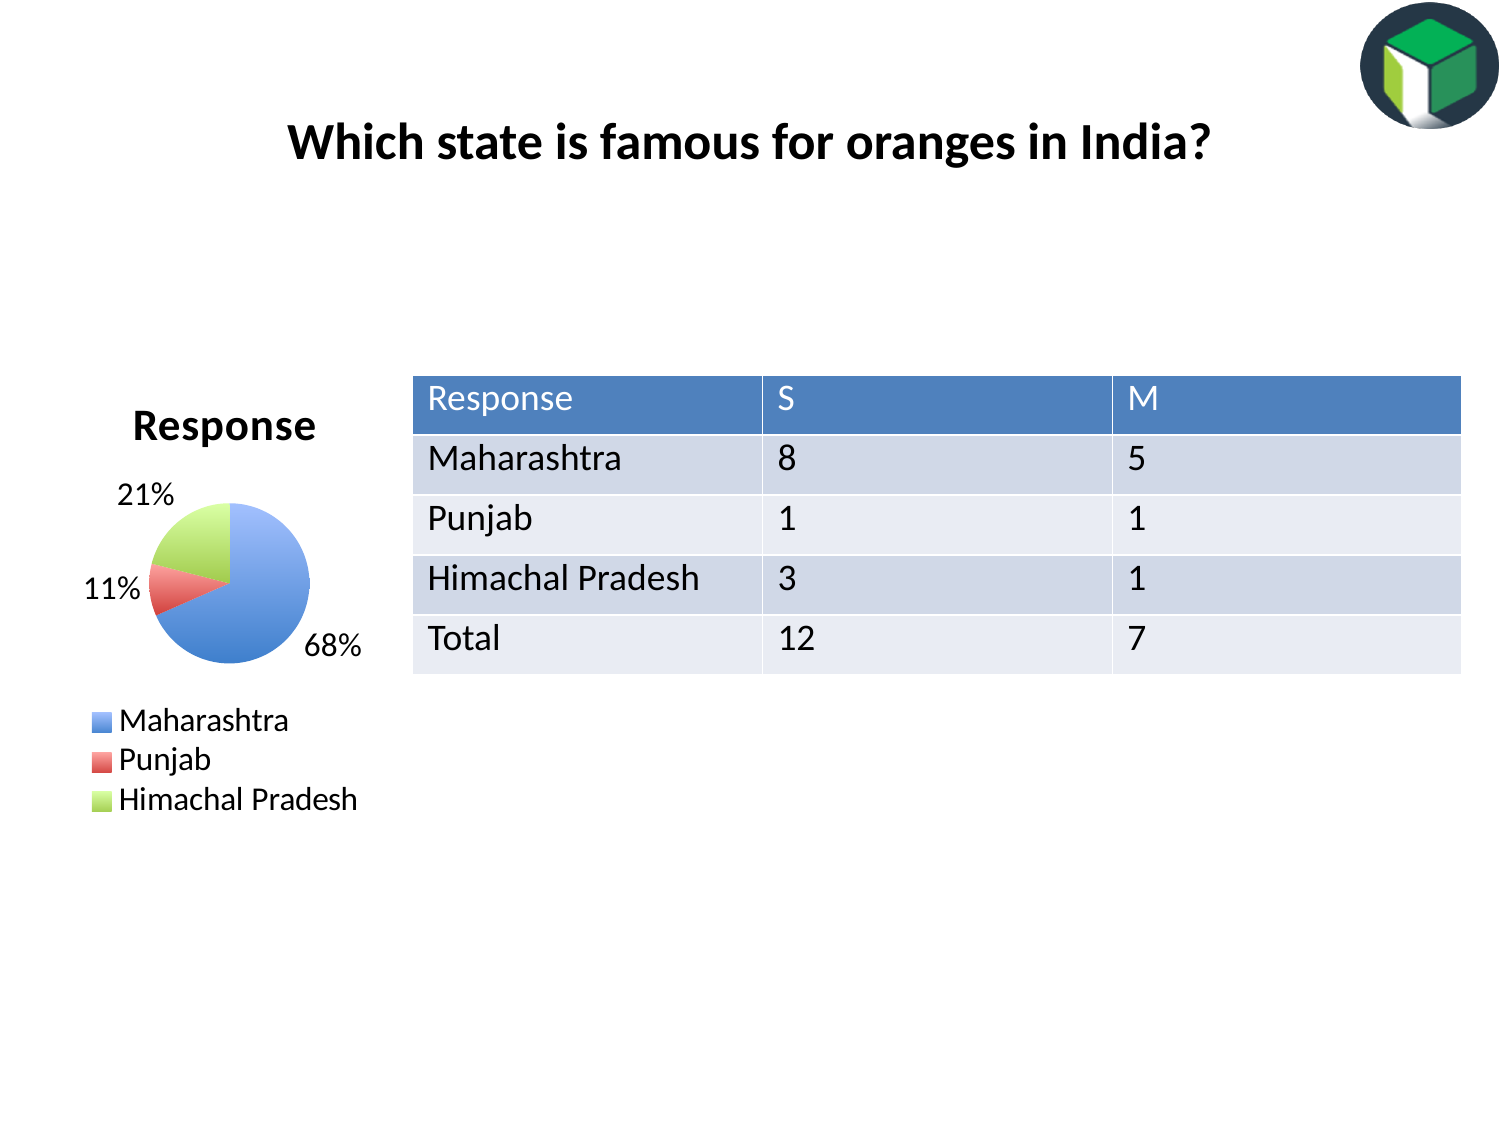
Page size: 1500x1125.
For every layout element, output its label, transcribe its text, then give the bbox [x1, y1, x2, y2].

table_cell 1 [763, 496, 1112, 554]
table_cell 1 [1113, 556, 1461, 614]
table_header Response [452, 376, 762, 434]
table_cell 8 [763, 436, 1112, 494]
table_cell Maharashtra [454, 436, 762, 494]
table_header M [1113, 376, 1461, 434]
table_cell Punjab [454, 496, 762, 554]
picture [1360, 2, 1499, 130]
table_cell 5 [1113, 436, 1461, 494]
table_cell 1 [1113, 496, 1461, 554]
table_cell Himachal Pradesh [454, 556, 762, 614]
table_header S [763, 376, 1112, 434]
table_cell Total [454, 616, 762, 674]
table_cell 3 [763, 556, 1112, 614]
table_cell 7 [1113, 616, 1461, 674]
chart [0, 374, 451, 826]
title Which state is famous for oranges in India? [75, 45, 1425, 233]
table_cell 12 [763, 616, 1112, 674]
